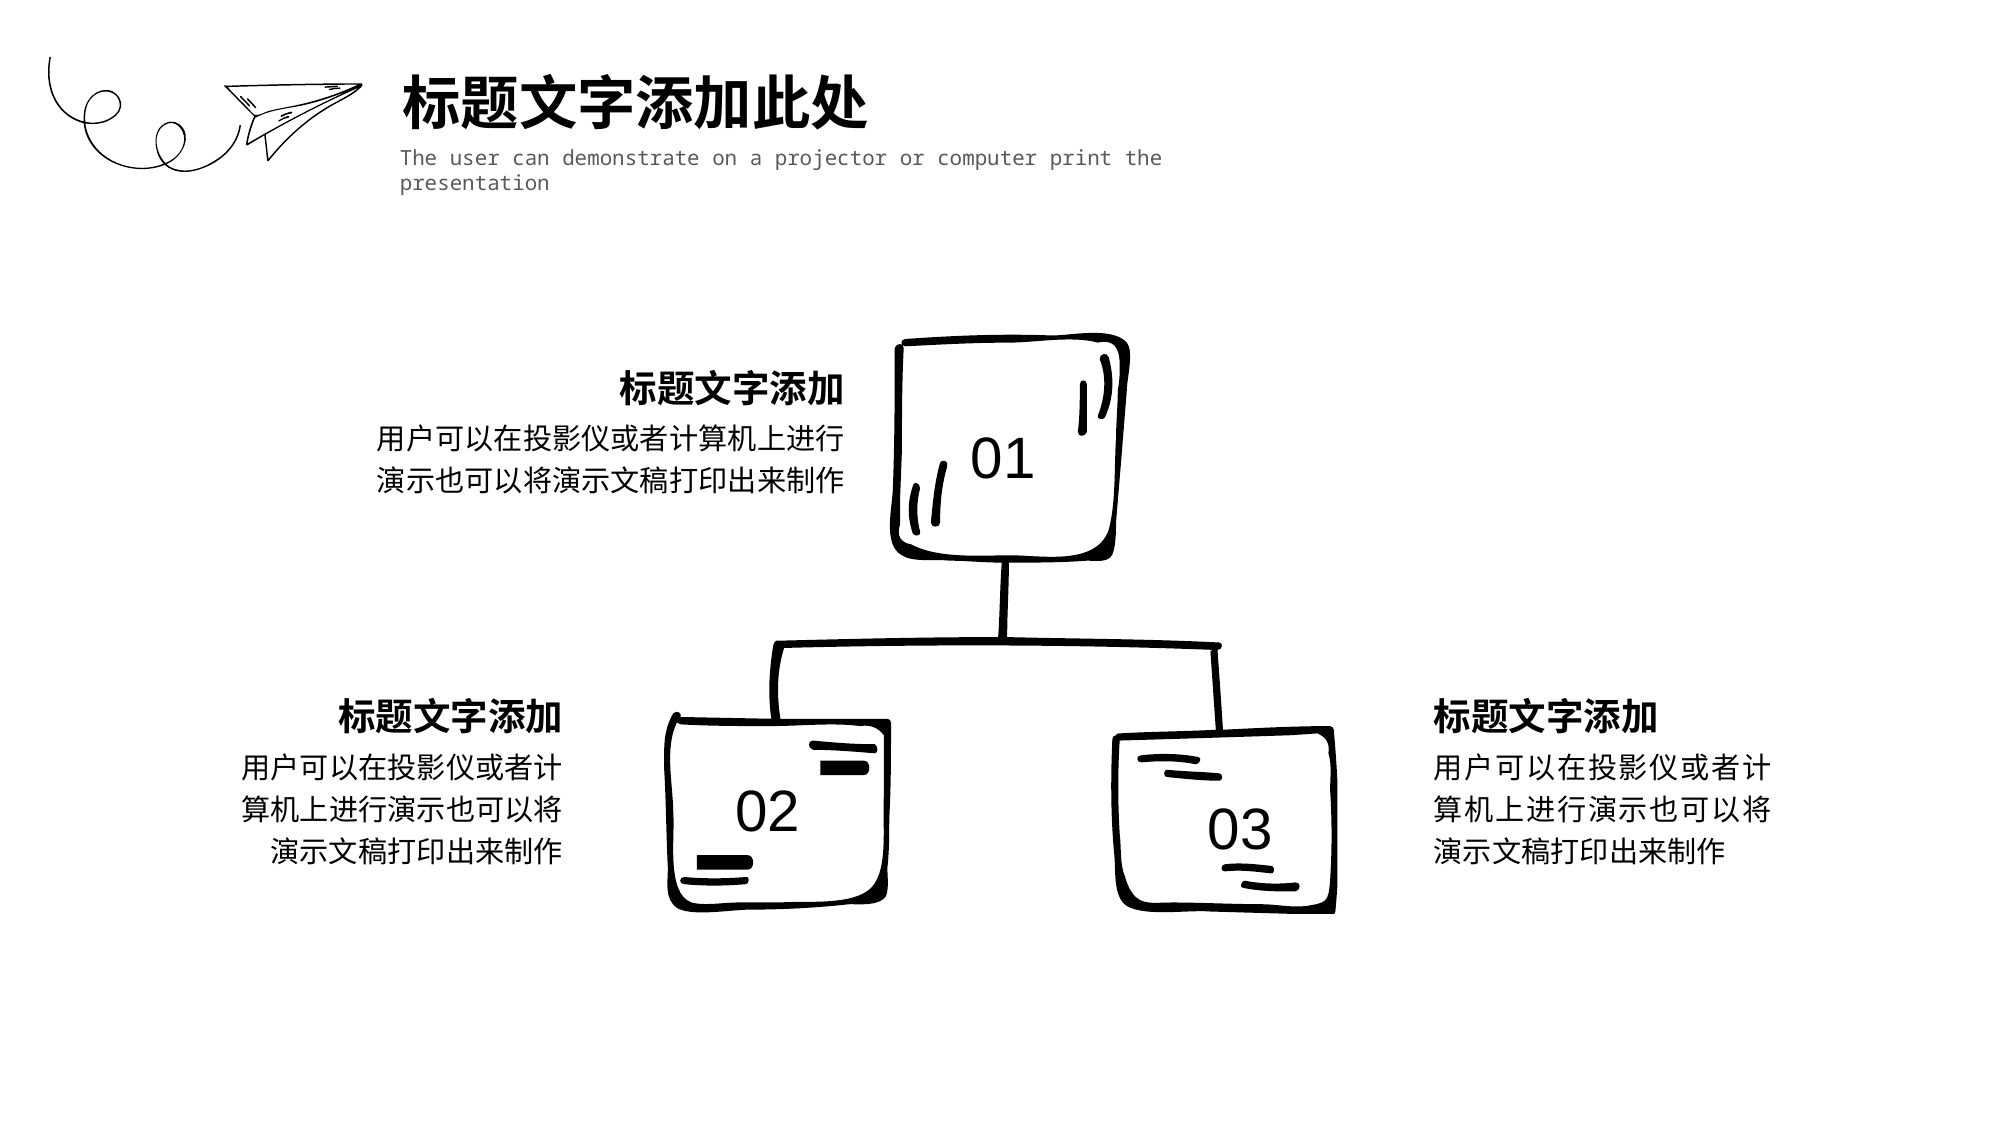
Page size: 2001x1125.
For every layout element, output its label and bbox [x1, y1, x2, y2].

picture [47, 56, 363, 172]
text_box [338, 348, 860, 507]
picture [662, 329, 1338, 914]
text_box [1418, 676, 1787, 878]
text_box [385, 58, 1186, 178]
text_box [209, 676, 578, 878]
